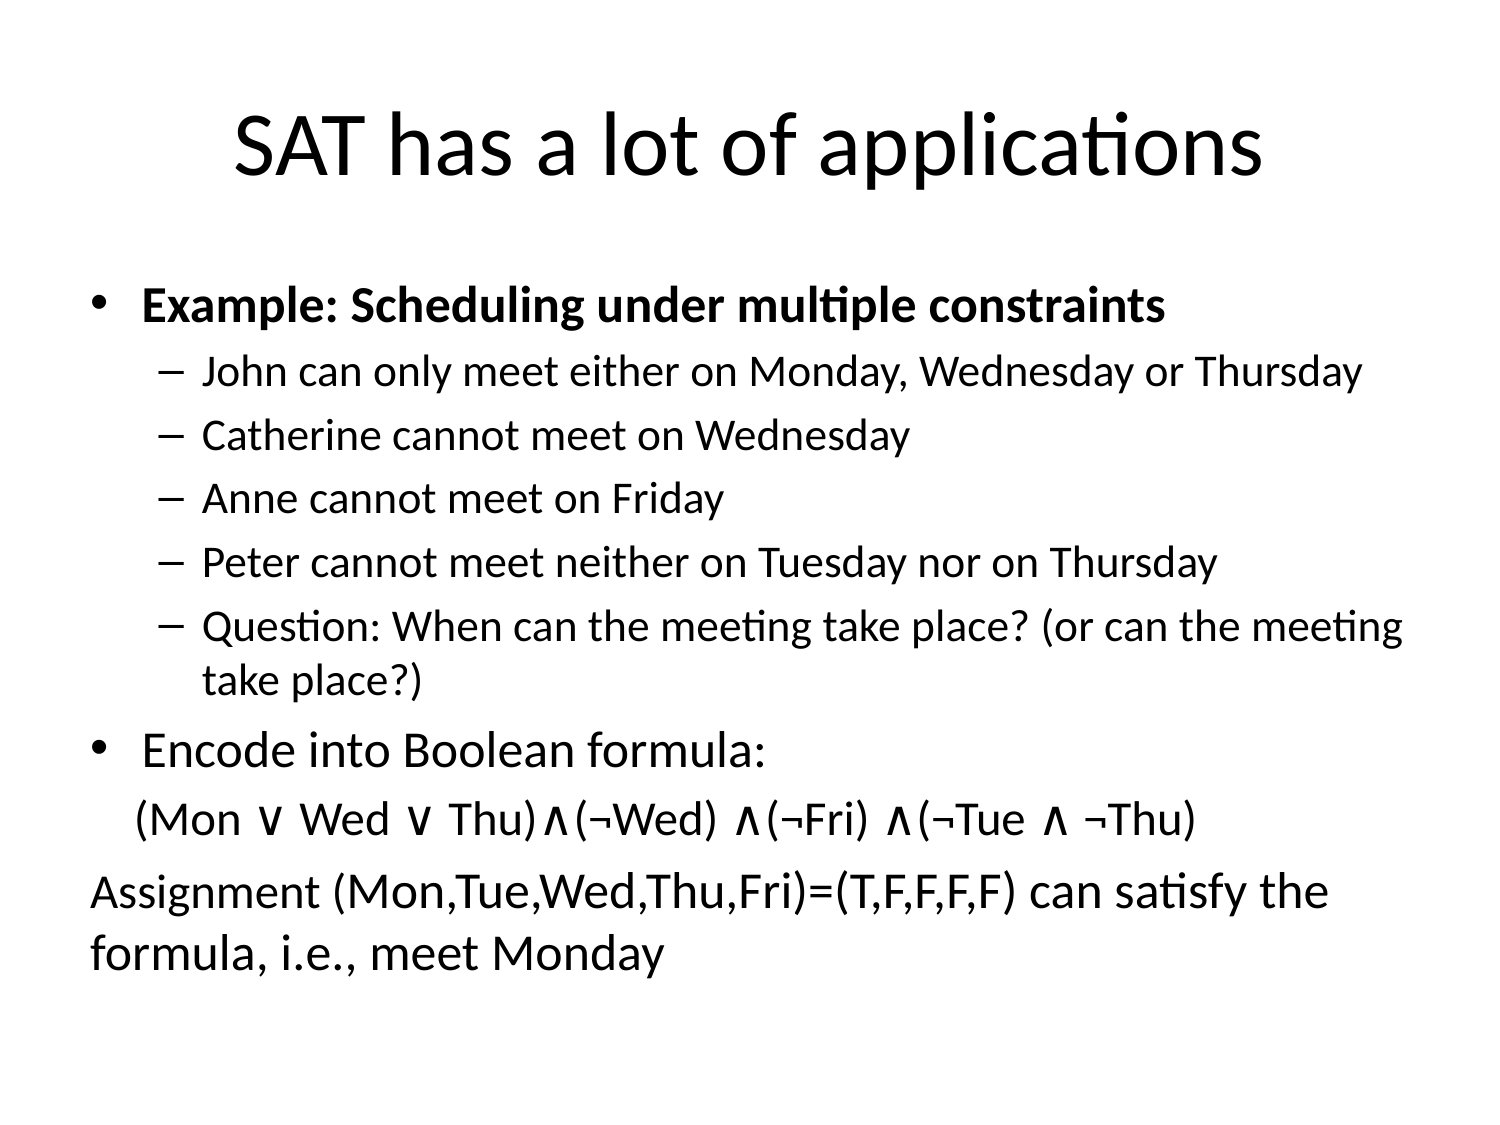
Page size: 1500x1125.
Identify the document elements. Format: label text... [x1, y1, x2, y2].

list Example: Scheduling under multiple constraints John can only meet either on Monday, Wednesday or Thursday Catherine cannot meet on Wednesday Anne cannot meet on Friday Peter cannot meet neither on Tuesday nor on Thursday Question: When can the meeting take place? (or can the meeting take place?) Encode into Boolean formula: (Mon ∨ Wed ∨ Thu)∧(¬Wed) ∧(¬Fri) ∧(¬Tue ∧ ¬Thu) Assignment (Mon,Tue,Wed,Thu,Fri)=(T,F,F,F,F) can satisfy the formula, i.e., meet Monday [75, 262, 1425, 1005]
title SAT has a lot of applications [75, 45, 1425, 233]
